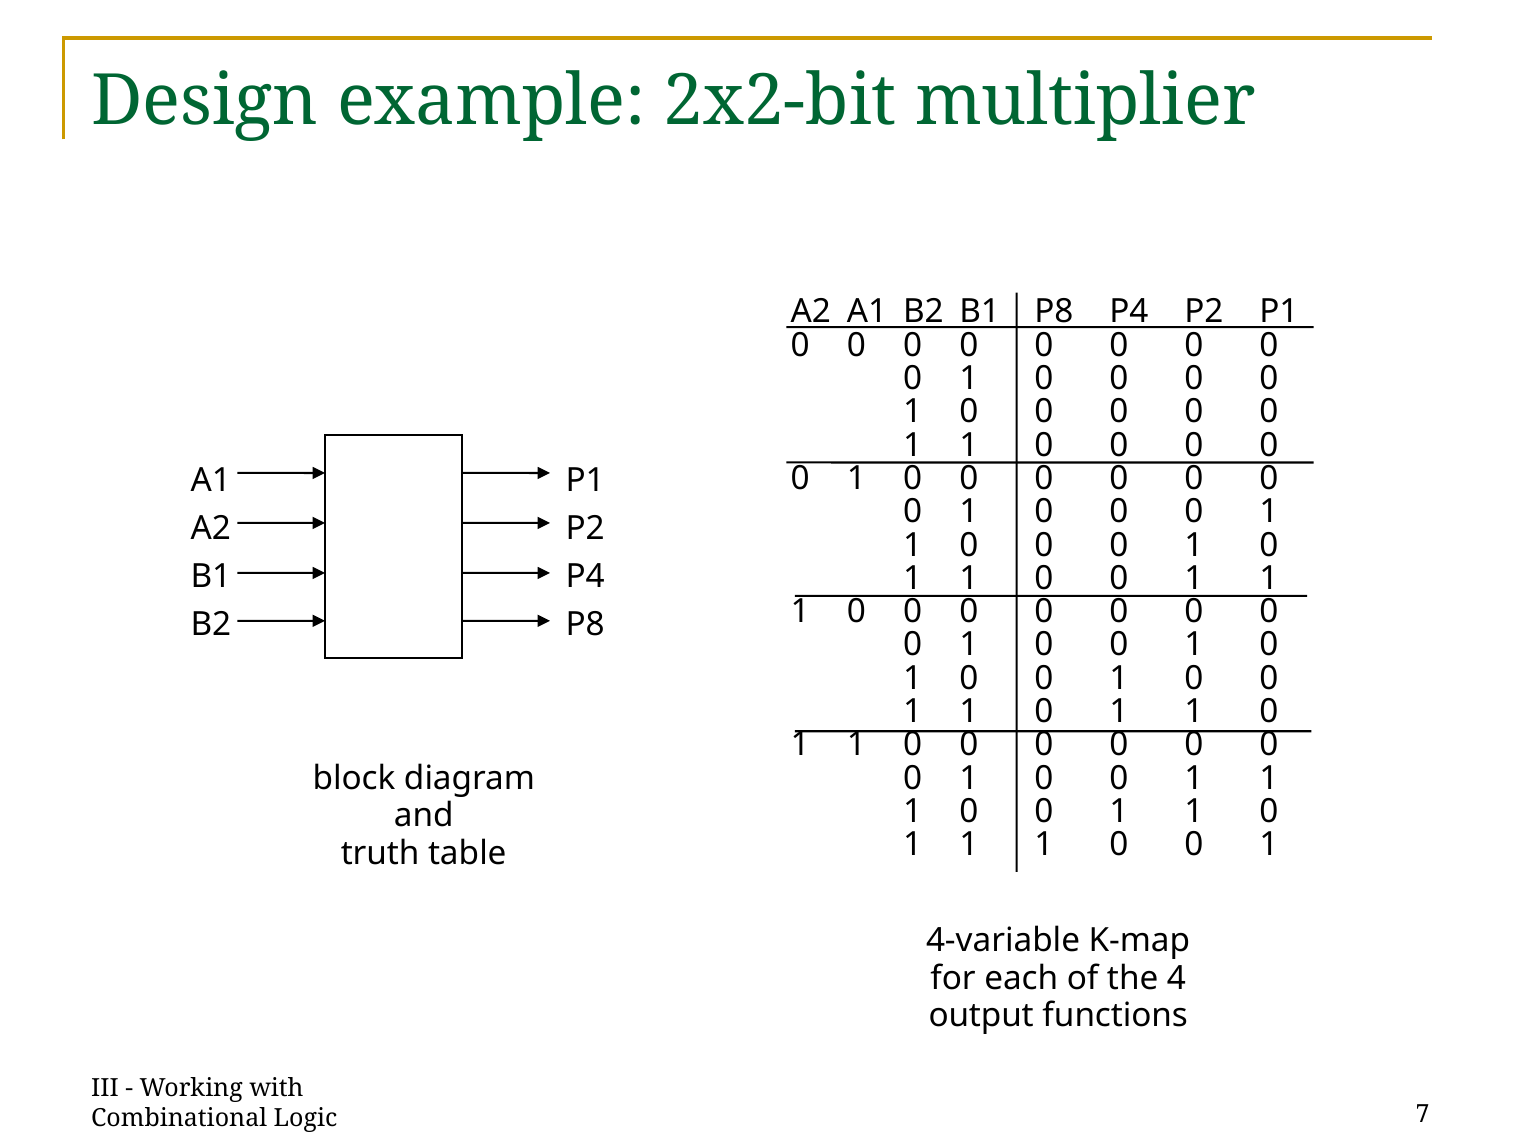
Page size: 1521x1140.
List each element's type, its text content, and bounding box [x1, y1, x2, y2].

text_box block diagram and truth table [279, 754, 569, 888]
text_box 4-variable K-map for each of the 4 output functions [875, 916, 1242, 1050]
slide_number III - Working with Combinational Logic [76, 1062, 431, 1139]
title Design example: 2x2-bit multiplier [76, 46, 1445, 236]
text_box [187, 435, 613, 659]
text_box A2 A1 B2 B1 P8 P4 P2 P1 0 0 0 0 0 0 0 0 0 1 0 0 0 0 1 0 0 0 0 0 1 1 0 0 0 0 0 1 0 0 0 0 0 0 0 1 0 0 0 1 1 0 0 0 1 0 1 1 0 0 1 1 1 0 0 0 0 0 0 0 0 1 0 0 1 0 1 0 0 1 0 0 1 1 0 1 1 0 1 1 0 0 0 0 0 0 0 1 0 0 1 1 1 0 0 1 1 0 1 1 1 0 0 1 [787, 291, 1325, 913]
slide_number 7 [1089, 1062, 1445, 1139]
